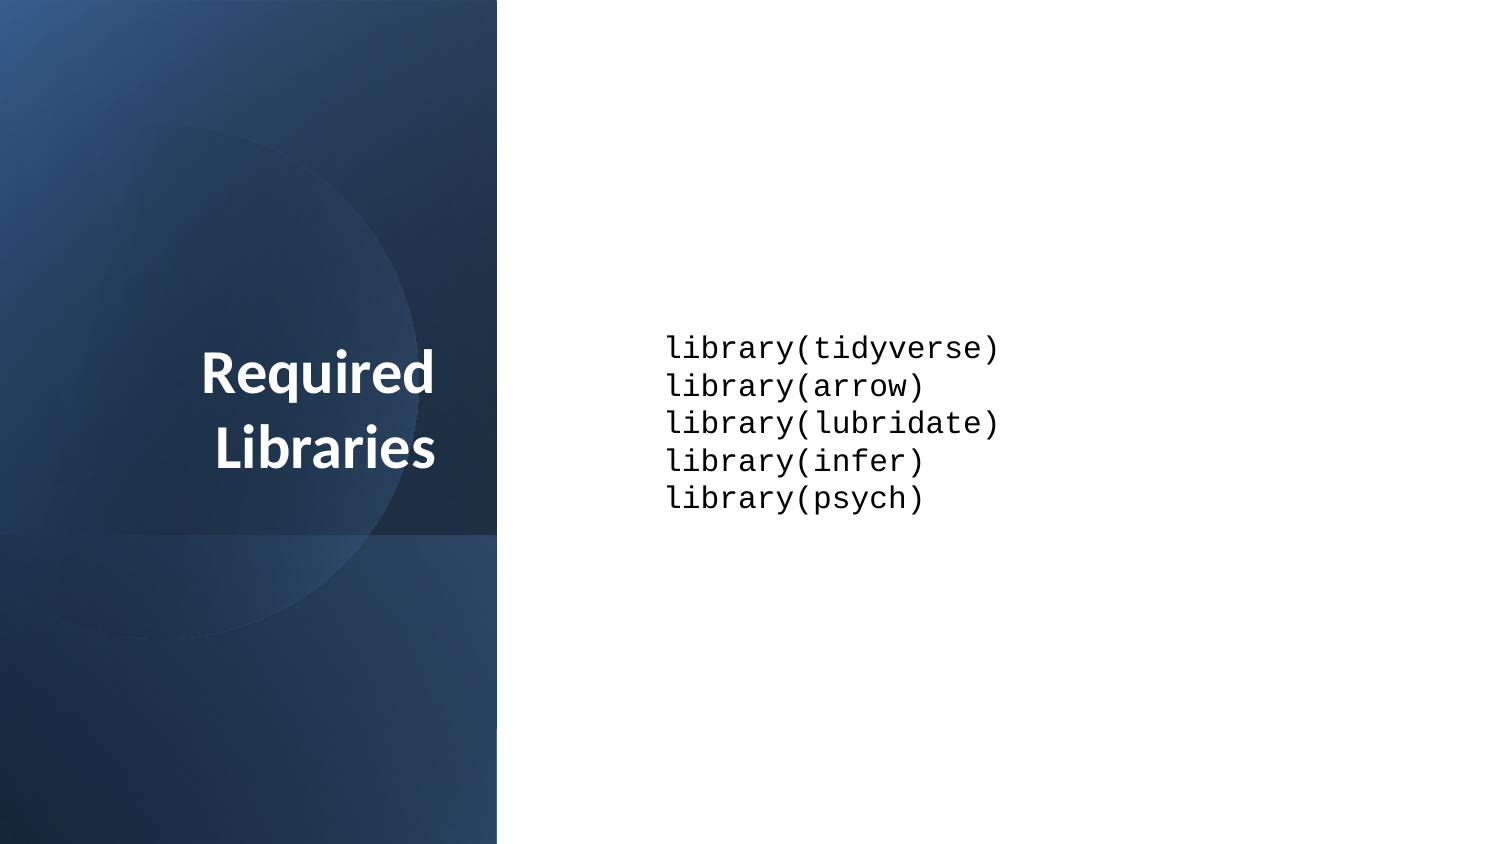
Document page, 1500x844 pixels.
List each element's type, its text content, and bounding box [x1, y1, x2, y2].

list library(tidyverse) library(arrow) library(lubridate) library(infer) library(psych) [591, 79, 1399, 763]
title Required Libraries [57, 72, 452, 489]
text_box [0, 0, 499, 844]
text_box [499, 0, 1500, 844]
